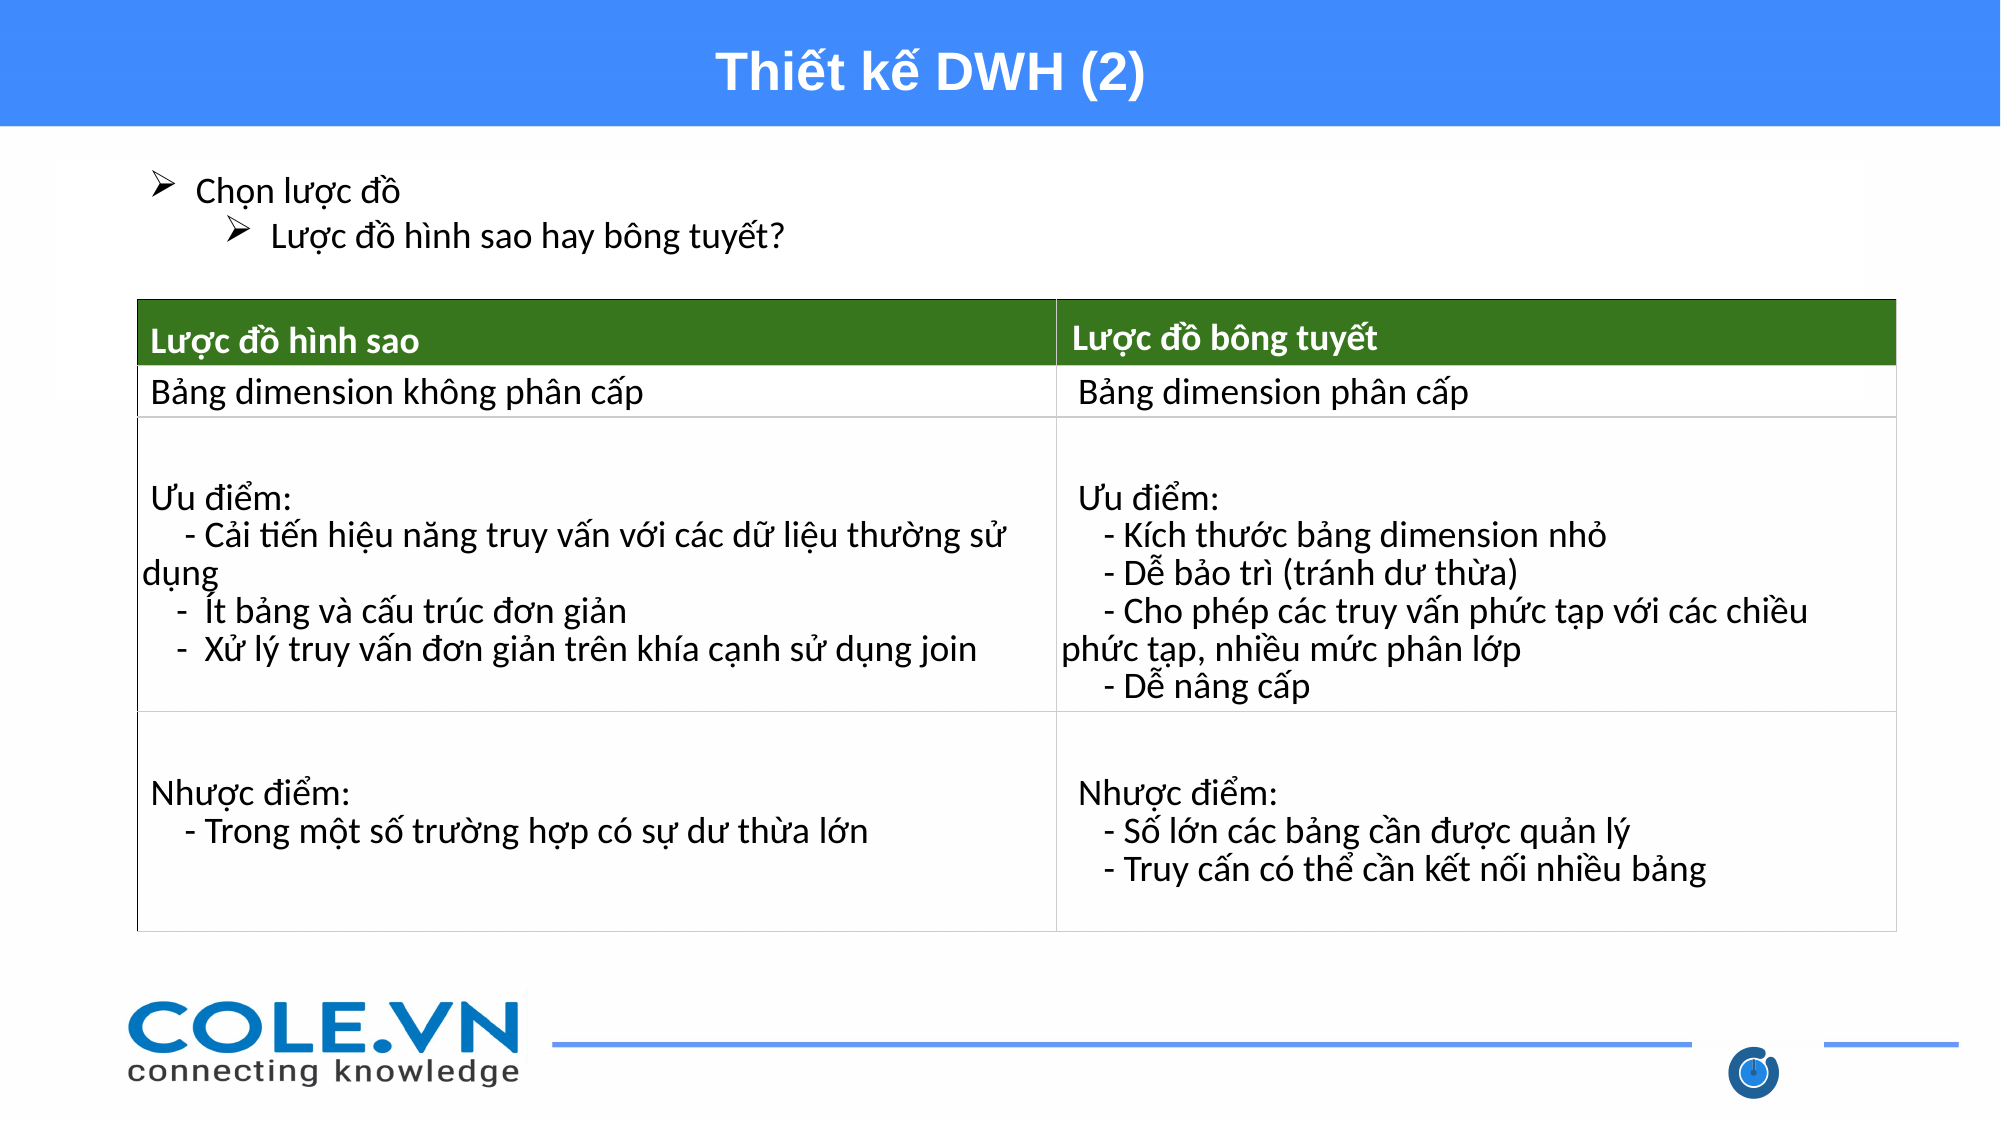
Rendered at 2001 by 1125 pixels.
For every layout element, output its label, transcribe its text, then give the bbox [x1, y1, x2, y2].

slide_number [1412, 1042, 1692, 1103]
slide_number [1824, 1042, 1863, 1103]
table_cell Bảng dimension không phân cấp [138, 366, 1056, 416]
table_header Lược đồ bông tuyết [1057, 300, 1896, 365]
table_cell Ưu điểm: - Cải tiến hiệu năng truy vấn với các dữ liệu thường sử dụng - Ít bảng và cấu trúc đơn giản - Xử lý truy vấn đơn giản trên khía cạnh sử dụng join [138, 418, 1056, 711]
table_cell Ưu điểm: - Kích thước bảng dimension nhỏ - Dễ bảo trì (tránh dư thừa) - Cho phép các truy vấn phức tạp với các chiều phức tạp, nhiều mức phân lớp - Dễ nâng cấp [1057, 418, 1896, 711]
table_header Lược đồ hình sao [138, 300, 1056, 365]
text_box Thiết kế DWH (2) [0, 29, 1863, 110]
picture [0, 0, 2001, 1125]
table_cell Bảng dimension phân cấp [1057, 366, 1896, 416]
table_cell Nhược điểm: - Trong một số trường hợp có sự dư thừa lớn [138, 712, 1056, 931]
text_box Chọn lược đồ Lược đồ hình sao hay bông tuyết? [59, 159, 1863, 399]
table_cell Nhược điểm: - Số lớn các bảng cần được quản lý - Truy cấn có thể cần kết nối nhiều bảng [1057, 712, 1896, 931]
